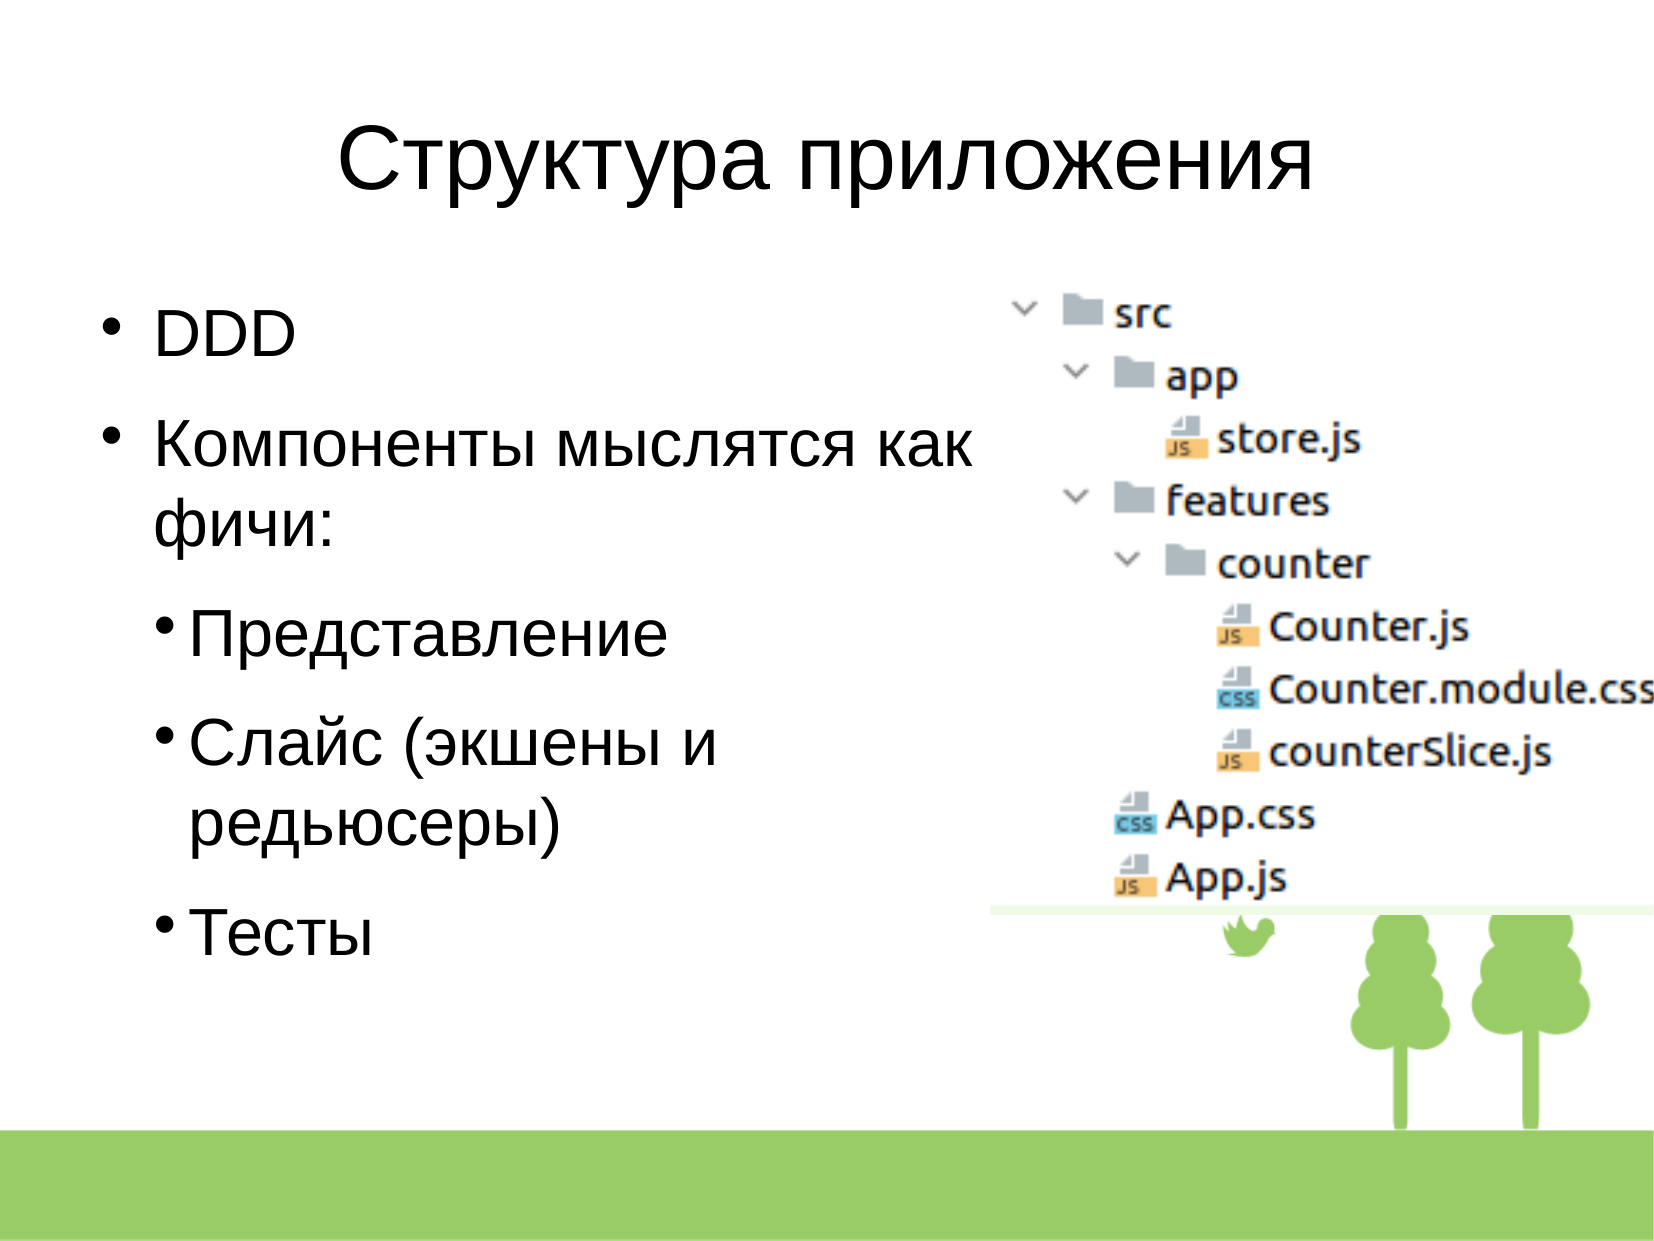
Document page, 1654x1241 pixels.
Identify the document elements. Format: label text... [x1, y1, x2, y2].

picture [0, 0, 1654, 1241]
text_box Структура приложения [82, 97, 1571, 208]
text_box DDD Компоненты мыслятся как фичи: Представление Слайс (экшены и редьюсеры) Тесты [82, 290, 1020, 1010]
